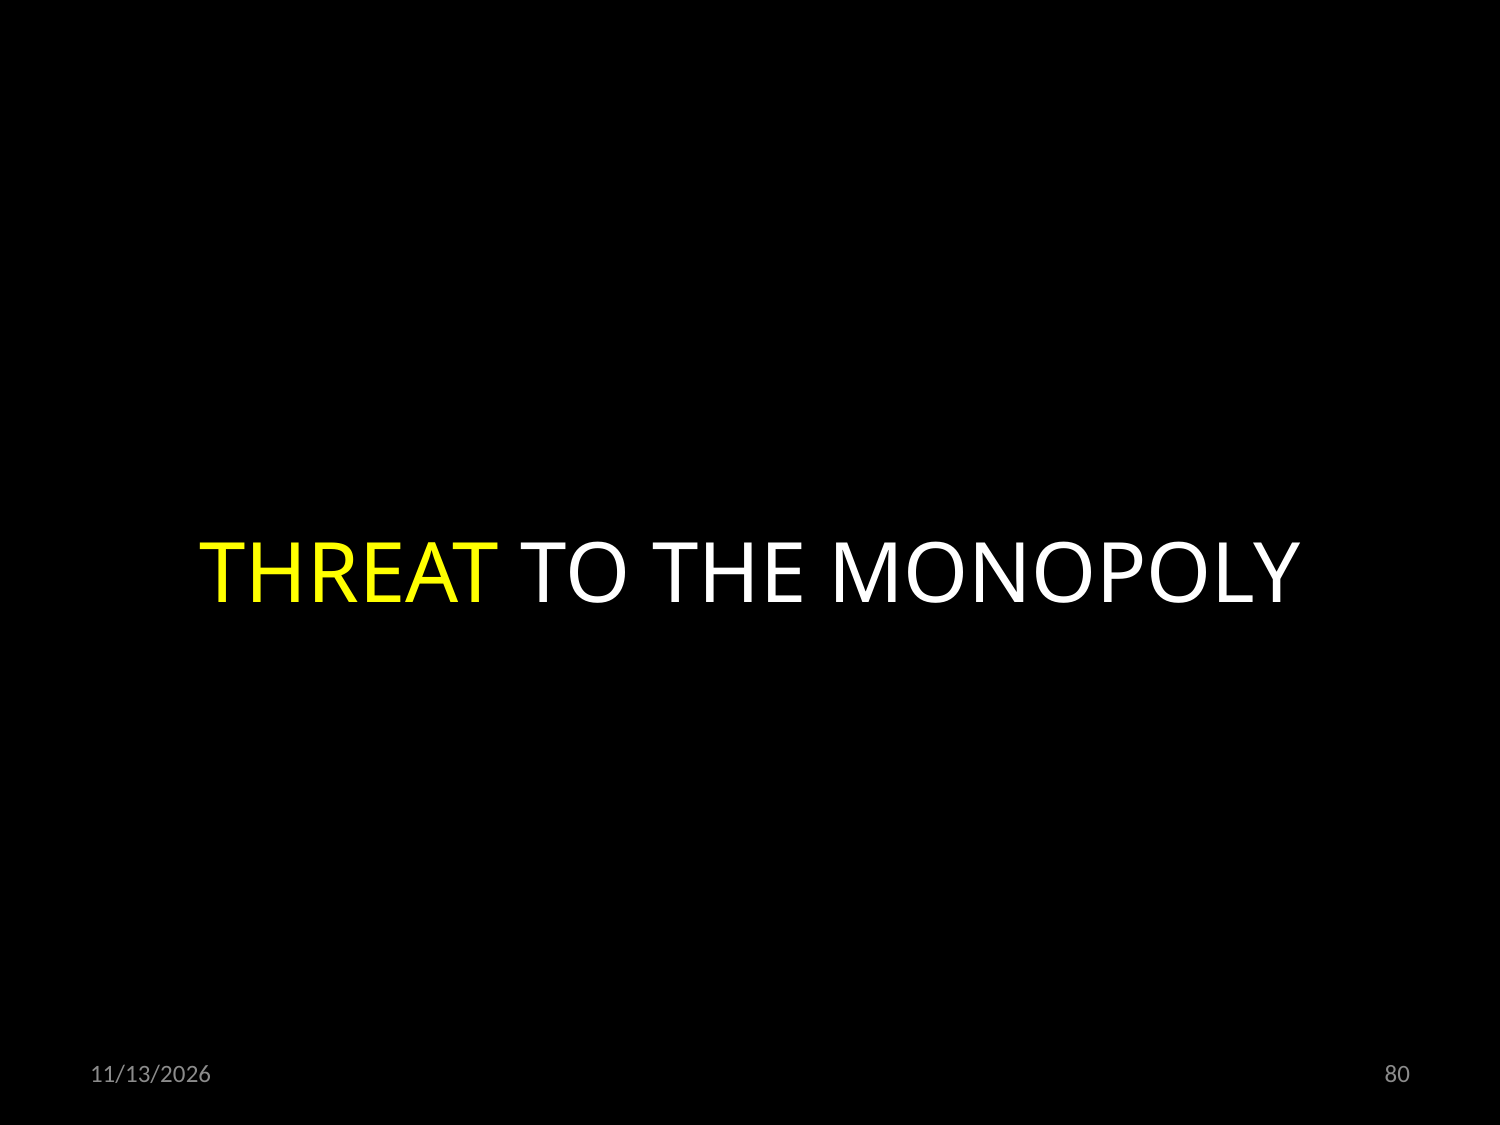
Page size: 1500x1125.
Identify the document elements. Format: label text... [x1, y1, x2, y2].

slide_number 80 [1074, 1042, 1425, 1103]
list THREAT TO THE MONOPOLY [0, 512, 1500, 614]
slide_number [75, 1042, 425, 1103]
